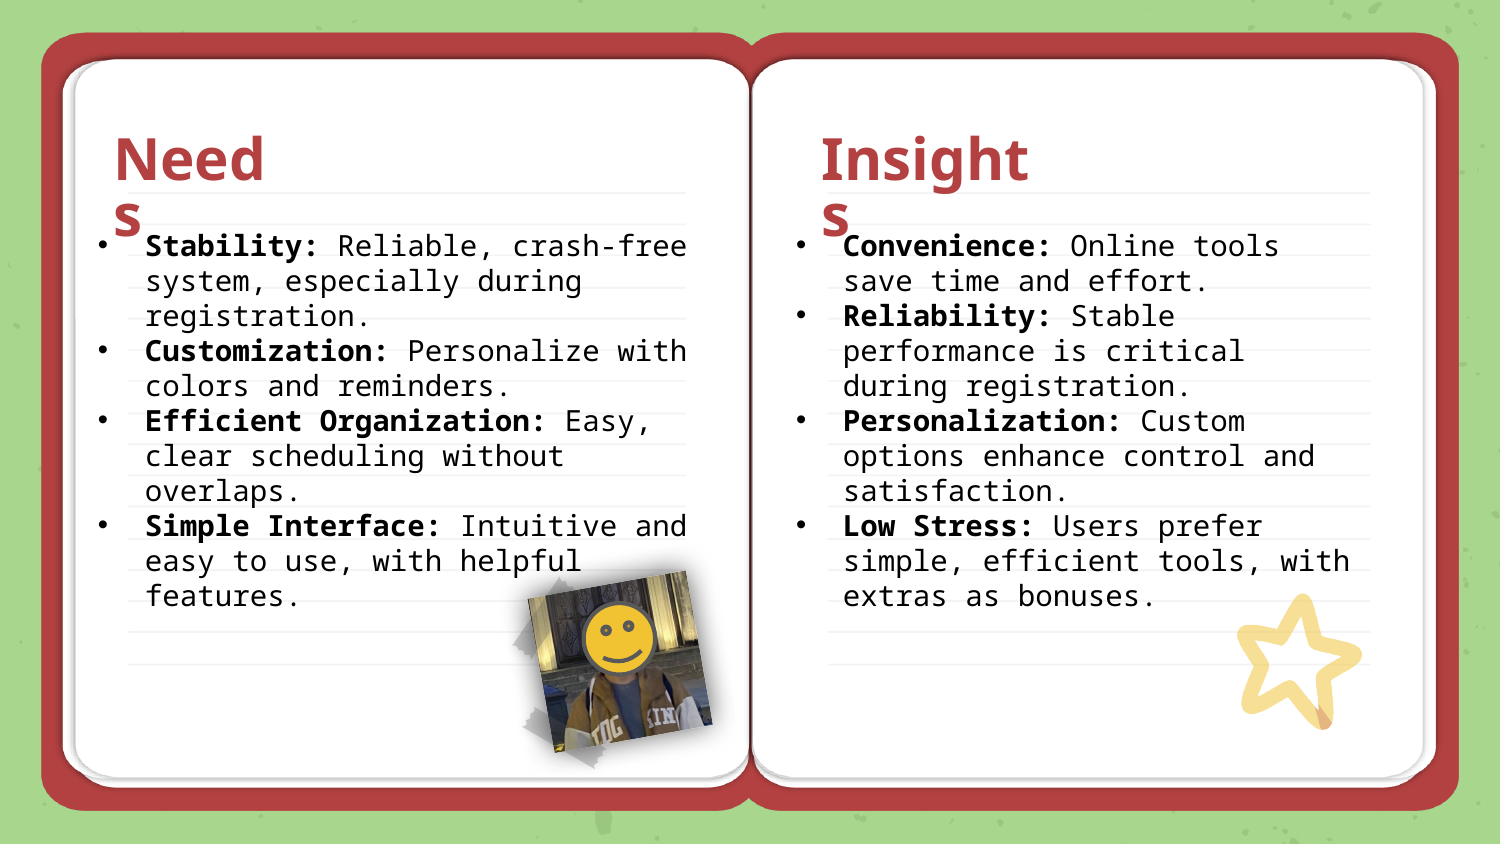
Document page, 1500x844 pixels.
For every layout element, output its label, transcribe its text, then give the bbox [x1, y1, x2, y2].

text_box Insights [806, 121, 1062, 199]
text_box Convenience: Online tools save time and effort. Reliability: Stable performance is critical during registration. Personalization: Custom options enhance control and satisfaction. Low Stress: Users prefer simple, efficient tools, with extras as bonuses. [781, 219, 1374, 620]
picture [41, 32, 1459, 811]
text_box Stability: Reliable, crash-free system, especially during registration. Customization: Personalize with colors and reminders. Efficient Organization: Easy, clear scheduling without overlaps. Simple Interface: Intuitive and easy to use, with helpful features. [83, 219, 719, 620]
title Needs [98, 121, 290, 199]
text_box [520, 574, 701, 754]
